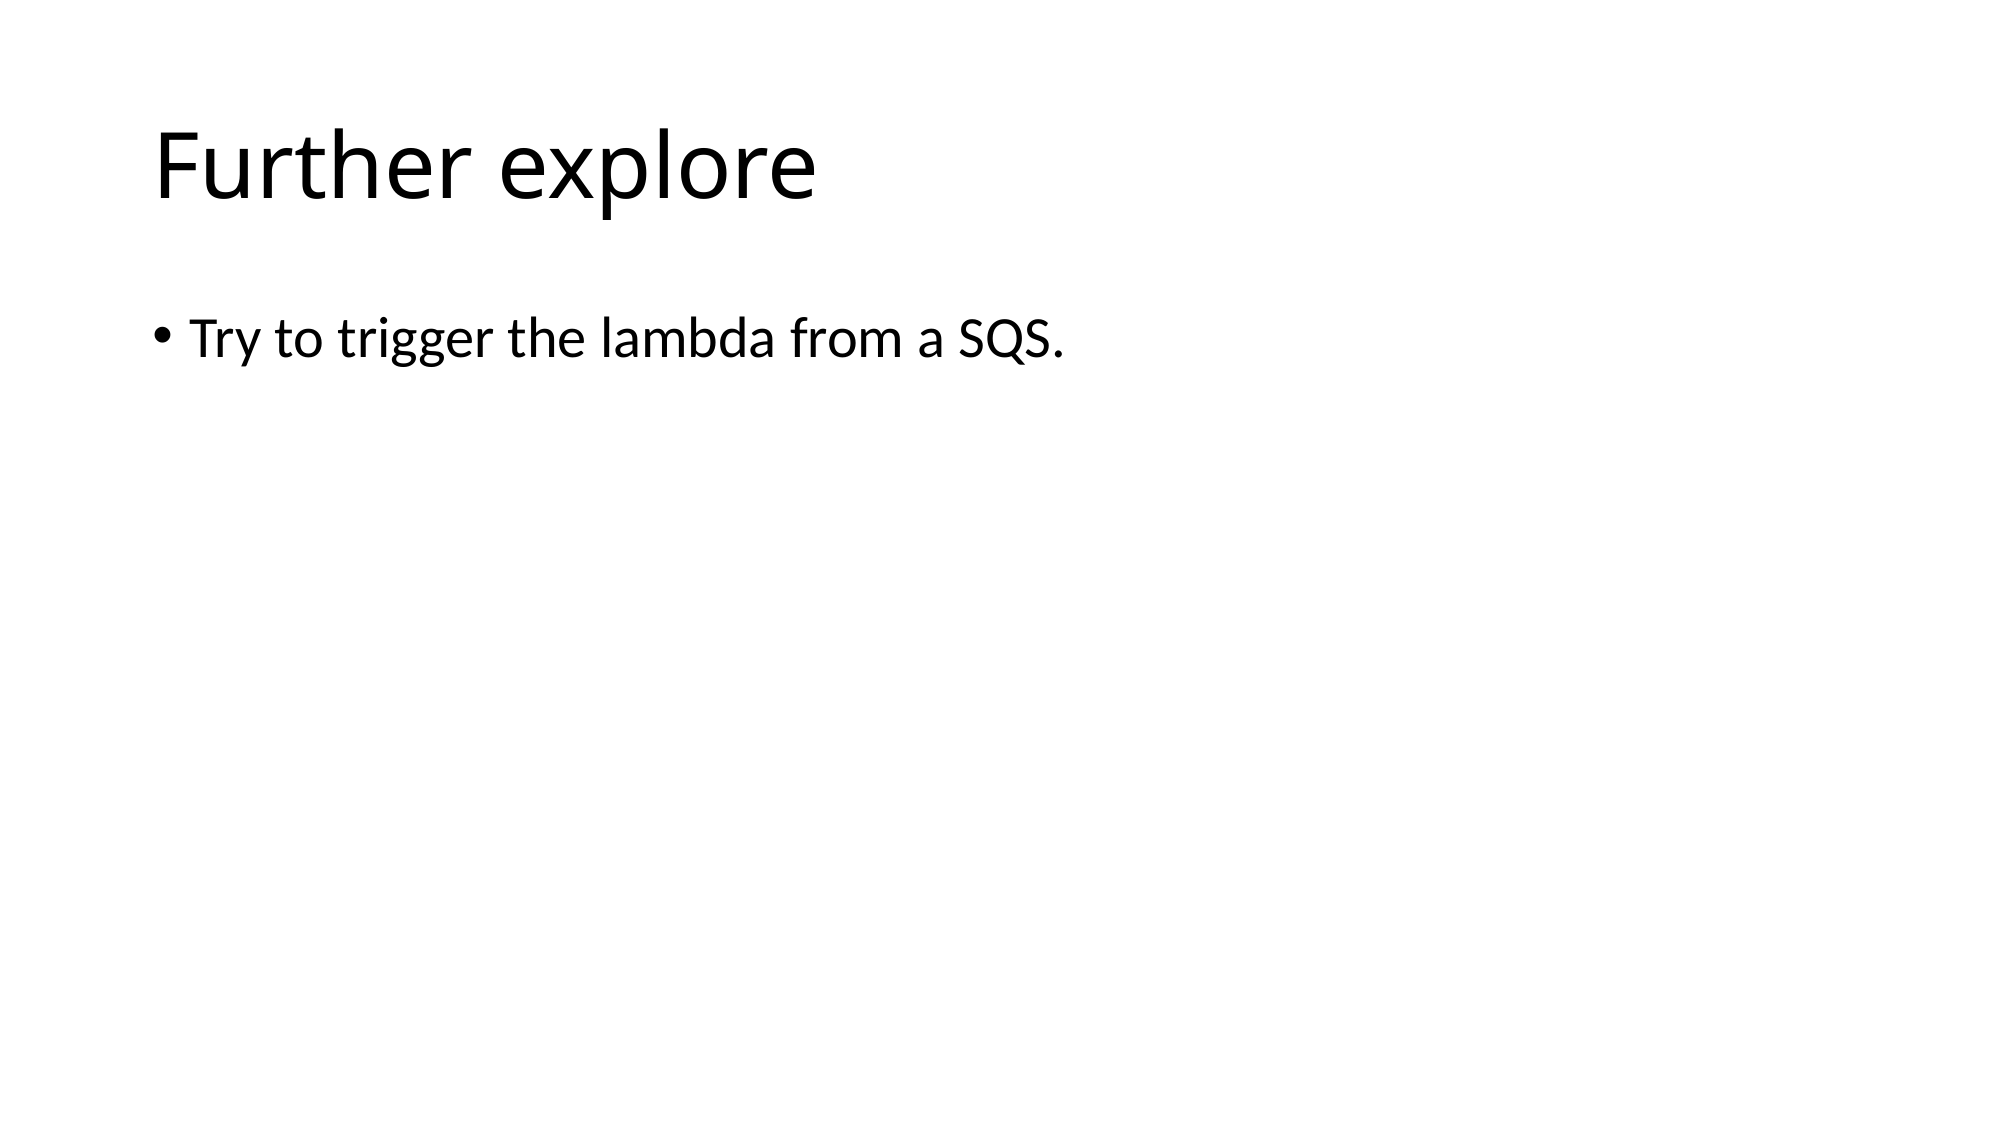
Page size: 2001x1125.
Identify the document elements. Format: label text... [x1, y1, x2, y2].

list Try to trigger the lambda from a SQS. [137, 299, 1863, 1014]
title Further explore [137, 59, 1863, 278]
